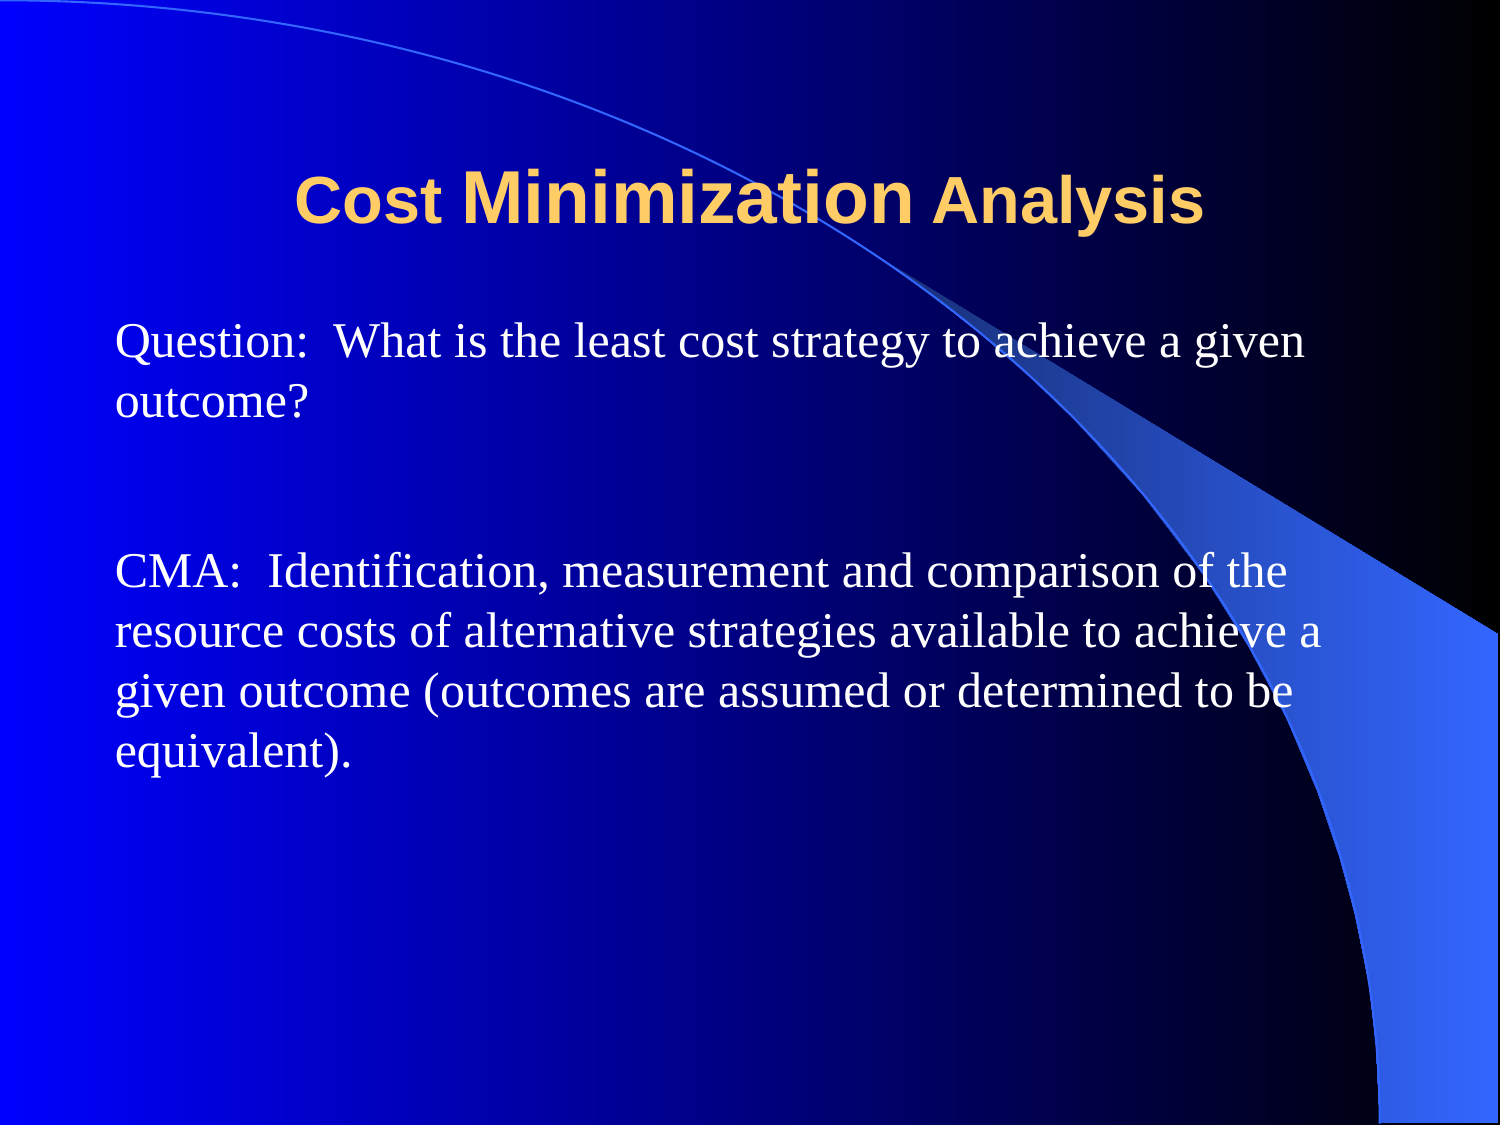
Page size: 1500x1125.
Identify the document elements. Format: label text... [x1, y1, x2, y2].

text_box Question: What is the least cost strategy to achieve a given outcome? CMA: Identification, measurement and comparison of the resource costs of alternative strategies available to achieve a given outcome (outcomes are assumed or determined to be equivalent). [99, 299, 1400, 785]
title Cost Minimization Analysis [112, 99, 1388, 288]
